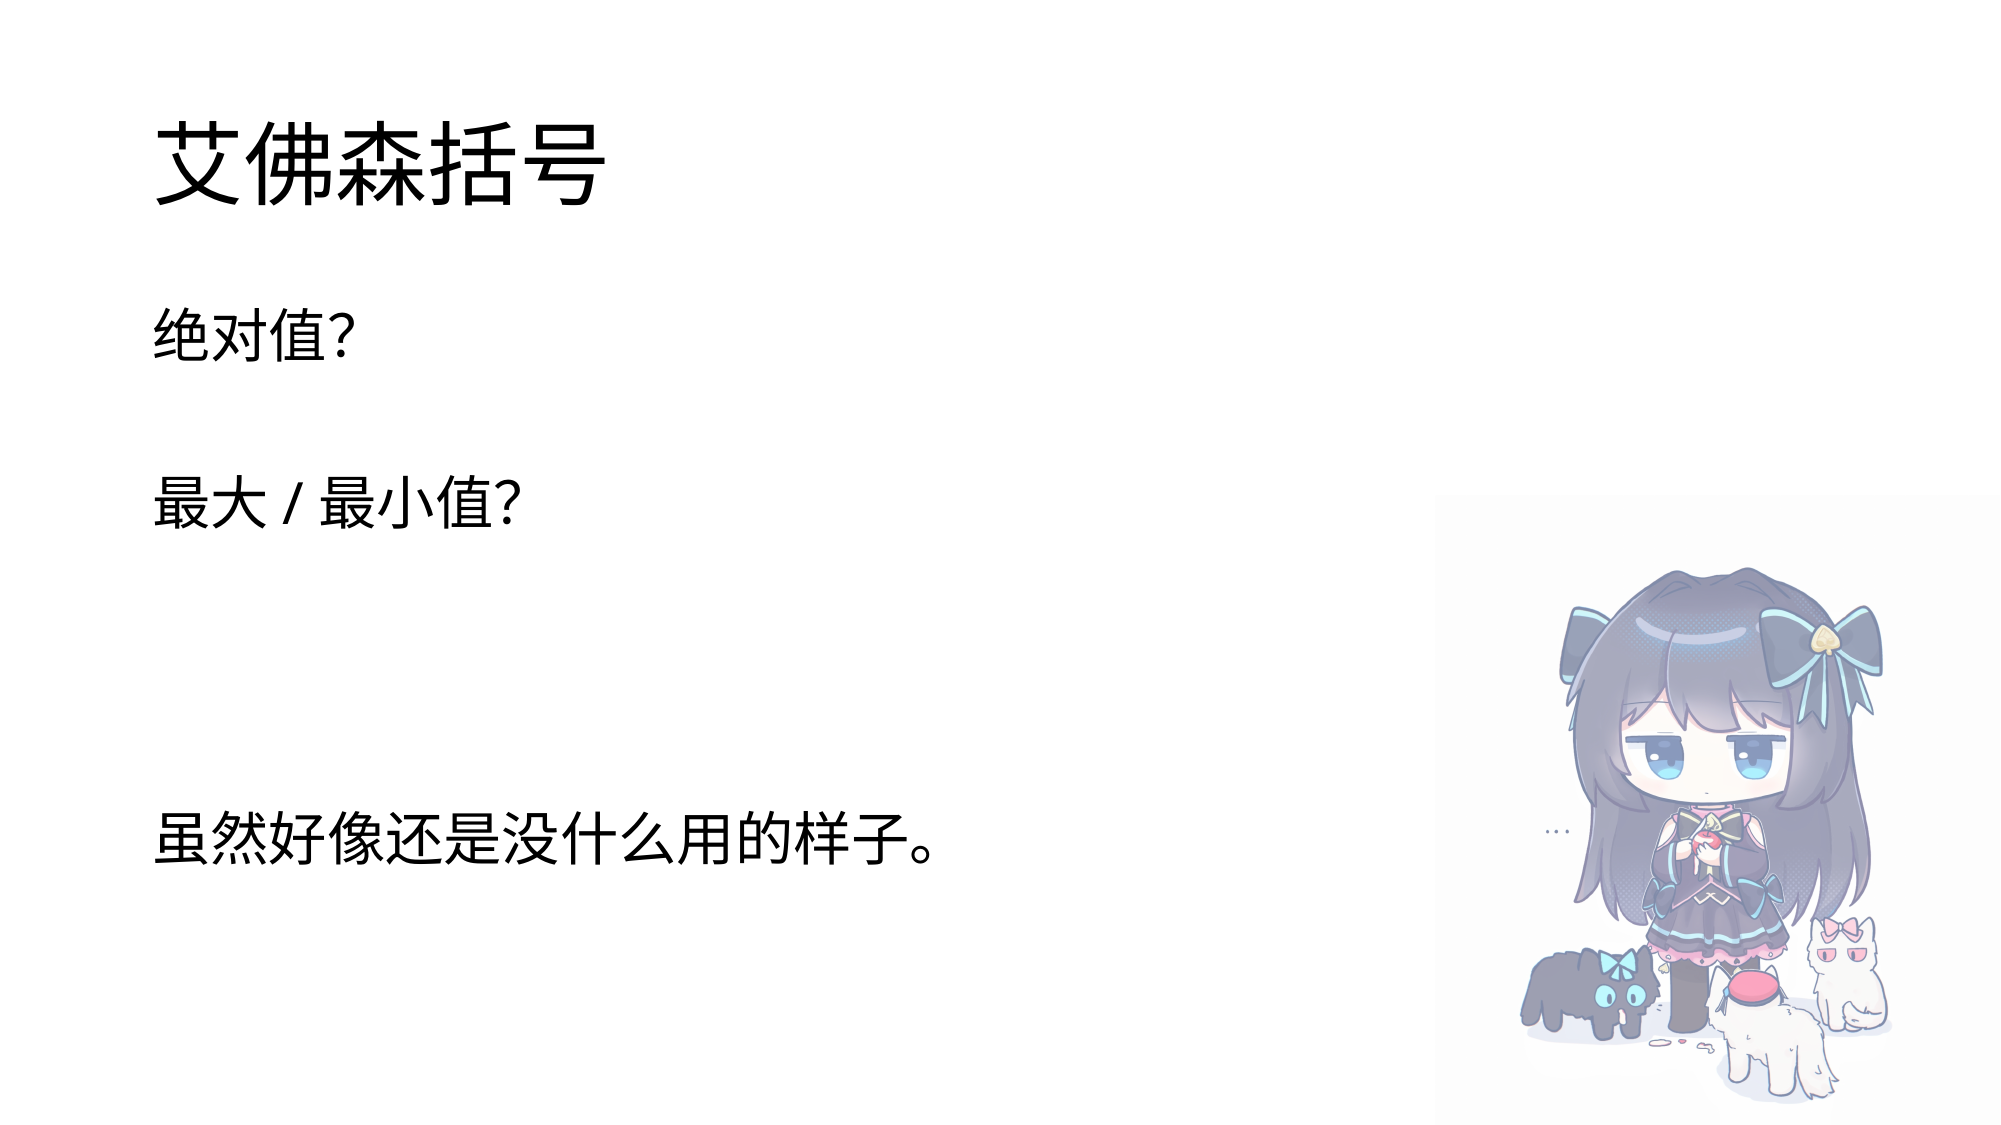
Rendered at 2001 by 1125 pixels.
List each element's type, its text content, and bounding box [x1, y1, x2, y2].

title 艾佛森括号 [137, 59, 1863, 278]
